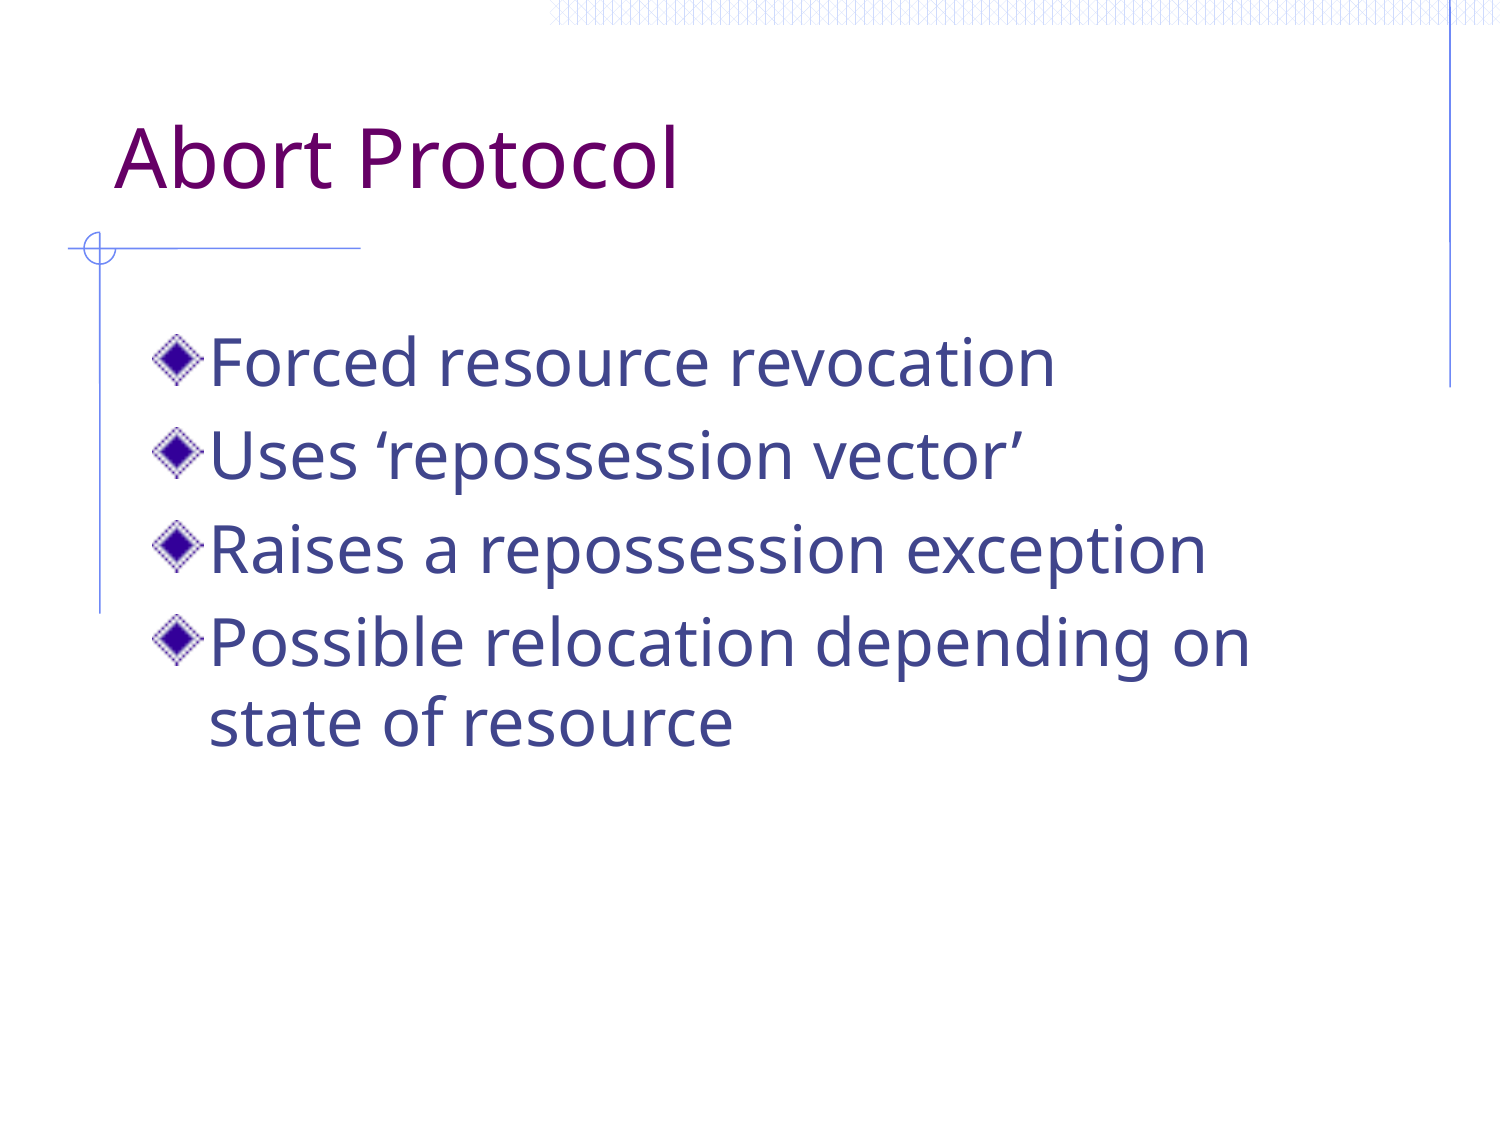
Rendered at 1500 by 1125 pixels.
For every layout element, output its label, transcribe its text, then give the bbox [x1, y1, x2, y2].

picture [152, 427, 204, 479]
picture [152, 614, 204, 666]
picture [152, 520, 204, 573]
picture [152, 334, 204, 386]
list Forced resource revocation Uses ‘repossession vector’ Raises a repossession exception Possible relocation depending on state of resource [137, 312, 1413, 988]
title Abort Protocol [99, 49, 1376, 213]
